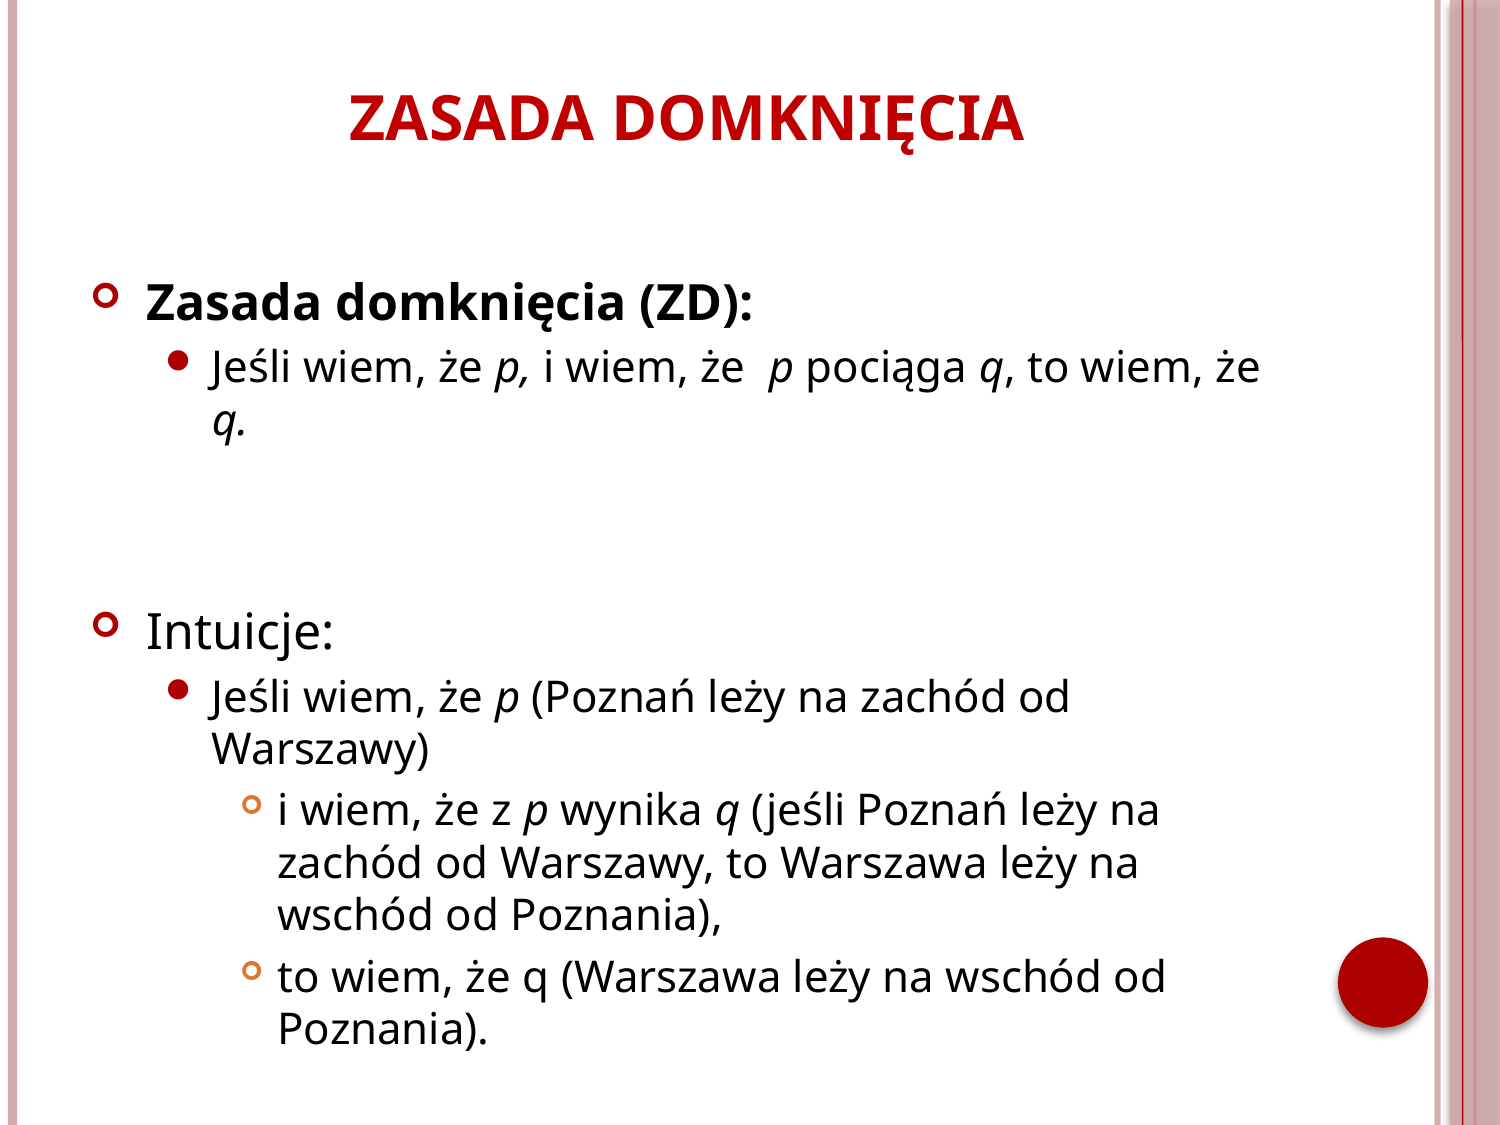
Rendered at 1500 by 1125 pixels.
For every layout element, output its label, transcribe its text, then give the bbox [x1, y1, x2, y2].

list Zasada domknięcia (ZD): Jeśli wiem, że p, i wiem, że p pociąga q, to wiem, że q. Intuicje: Jeśli wiem, że p (Poznań leży na zachód od Warszawy) i wiem, że z p wynika q (jeśli Poznań leży na zachód od Warszawy, to Warszawa leży na wschód od Poznania), to wiem, że q (Warszawa leży na wschód od Poznania). [75, 262, 1300, 1062]
title Zasada domknięcia [75, 45, 1300, 161]
